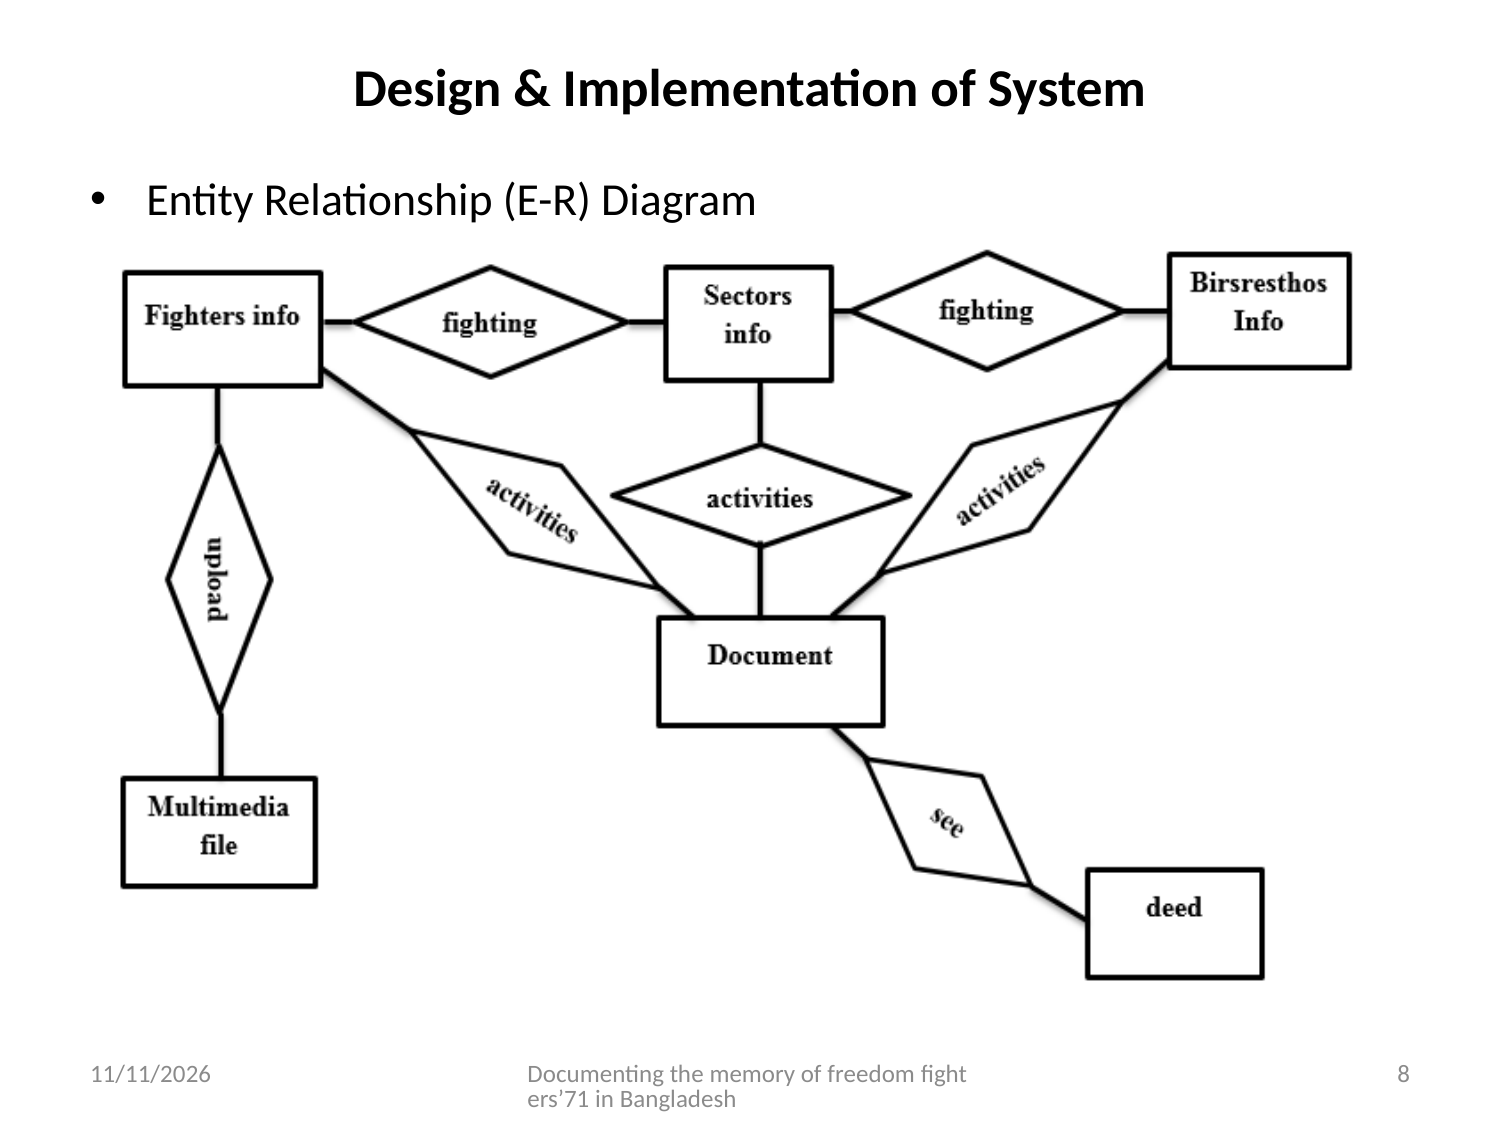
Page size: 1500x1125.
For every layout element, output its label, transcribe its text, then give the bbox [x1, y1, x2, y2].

picture [112, 243, 1363, 988]
slide_number 8 [1074, 1042, 1425, 1103]
footer Documenting the memory of freedom fighters’71 in Bangladesh [512, 1042, 988, 1103]
list Entity Relationship (E-R) Diagram [75, 162, 1425, 1005]
slide_number 11-Dec-16 [75, 1042, 425, 1103]
title Design & Implementation of System [75, 45, 1425, 125]
